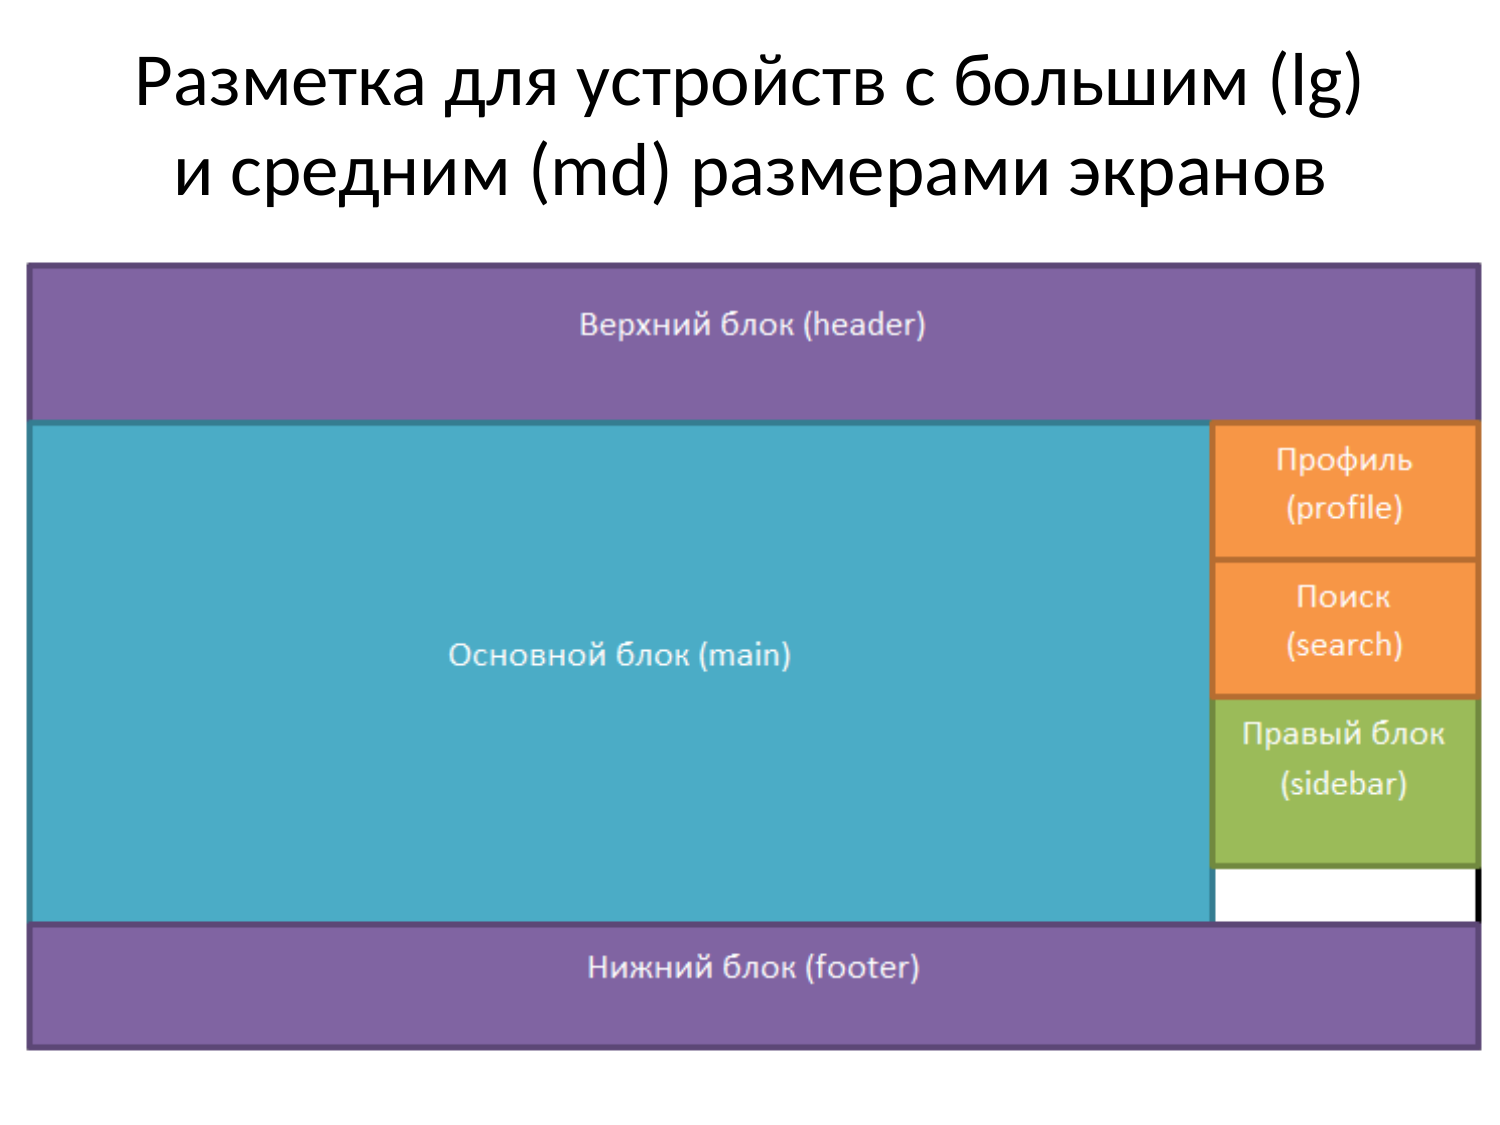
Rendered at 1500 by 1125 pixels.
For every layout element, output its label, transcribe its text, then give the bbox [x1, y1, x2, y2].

picture [17, 255, 1490, 1059]
text_box Разметка для устройств с большим (lg) и средним (md) размерами экранов [120, 22, 1382, 218]
